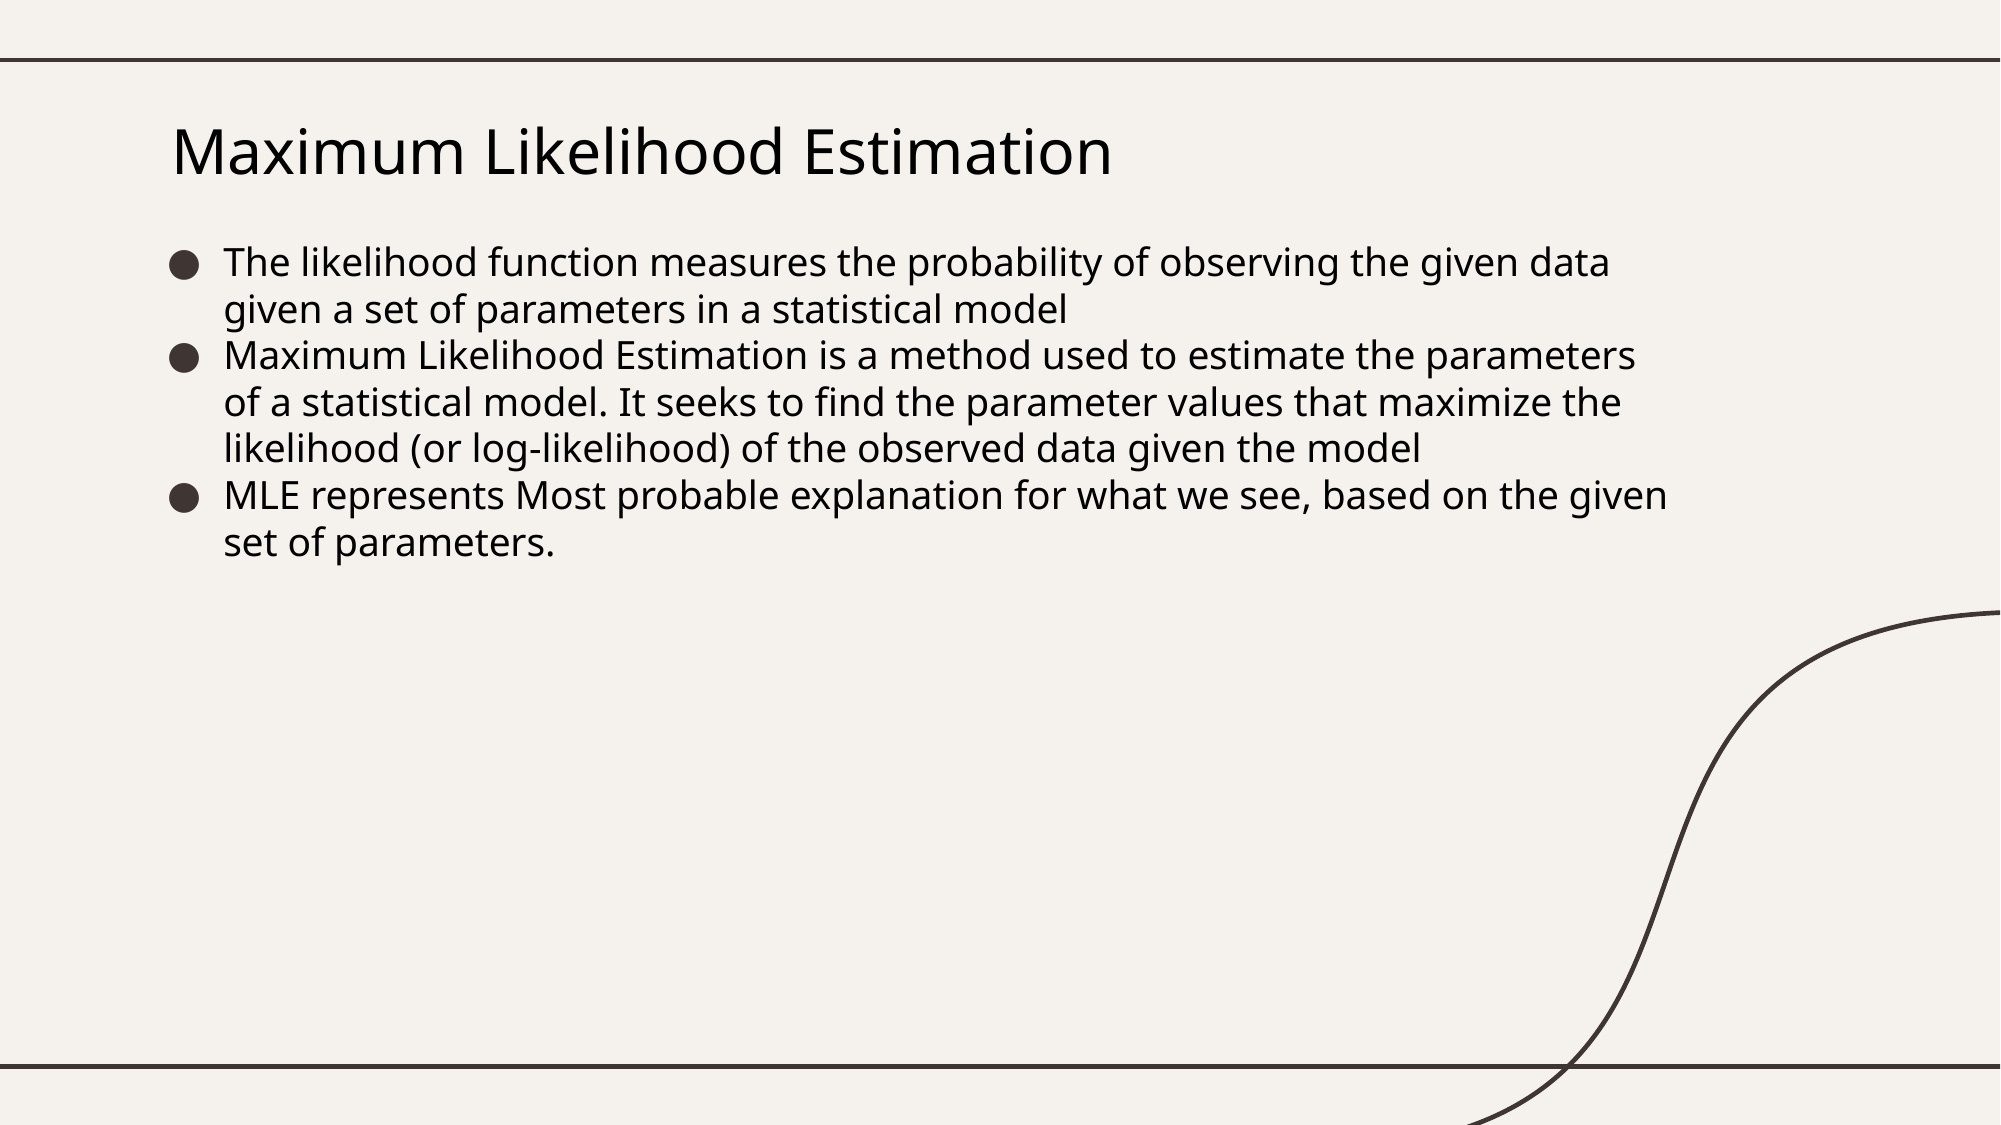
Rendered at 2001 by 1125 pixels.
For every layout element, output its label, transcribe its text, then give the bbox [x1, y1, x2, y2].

title Maximum Likelihood Estimation [156, 97, 1399, 223]
